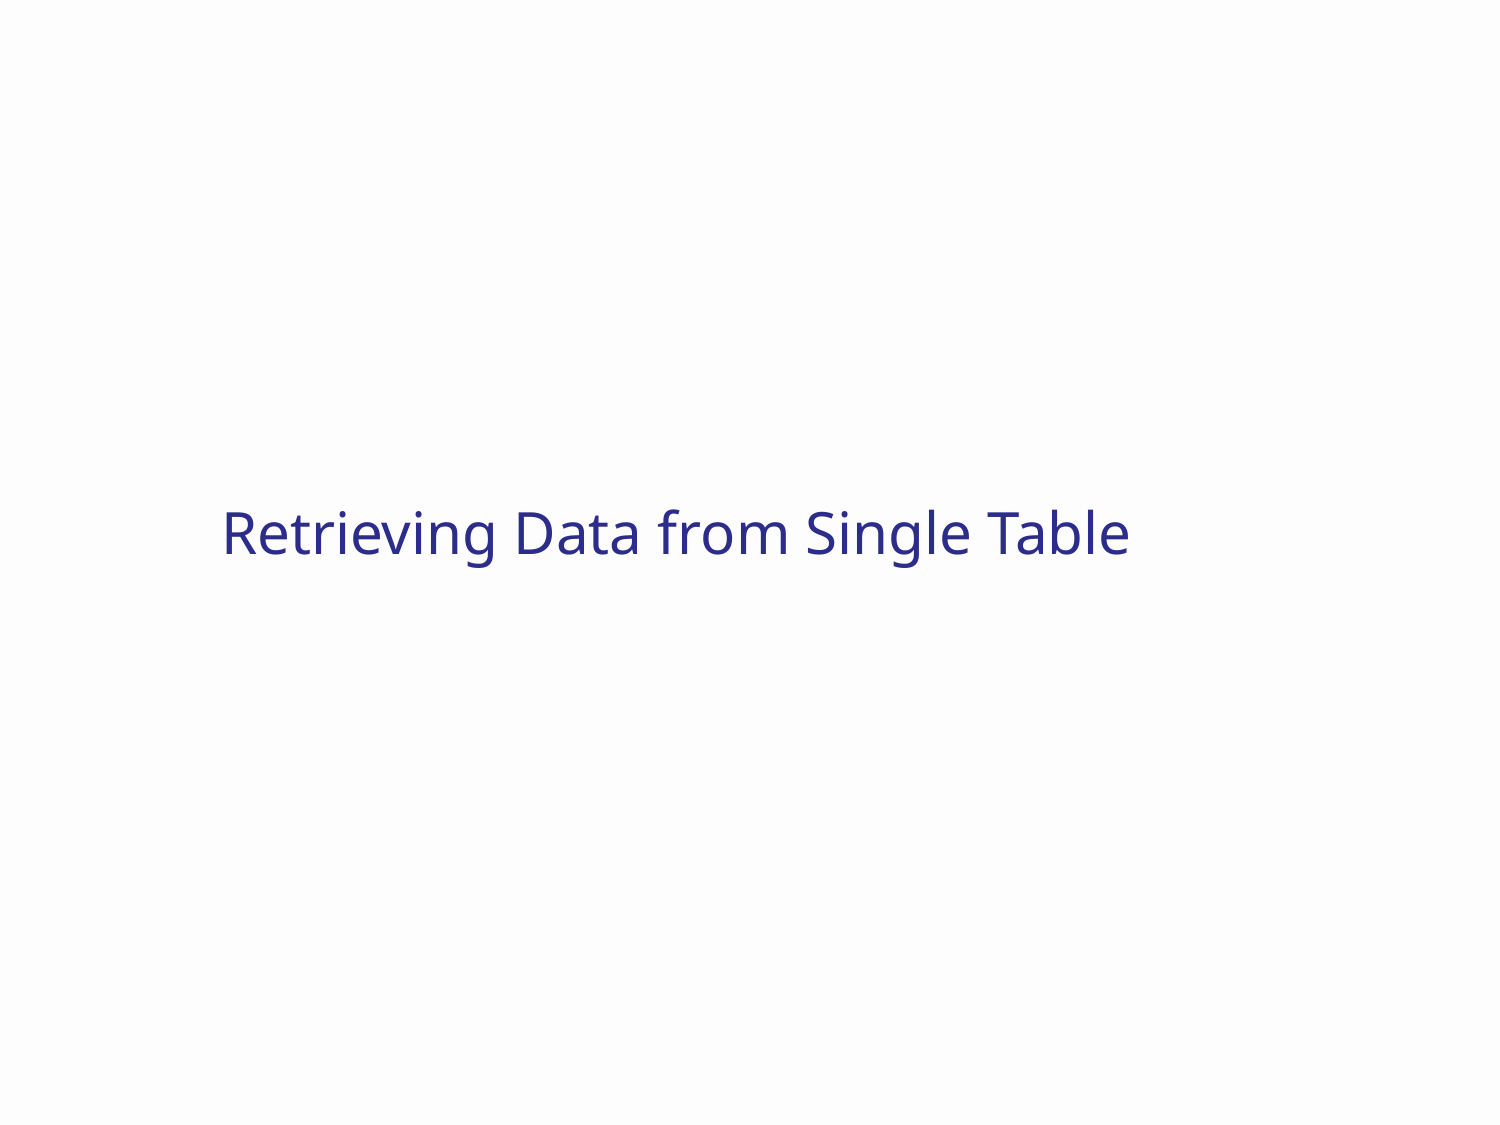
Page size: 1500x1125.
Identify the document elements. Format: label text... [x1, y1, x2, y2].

title Retrieving Data from Single Table [220, 496, 1134, 568]
